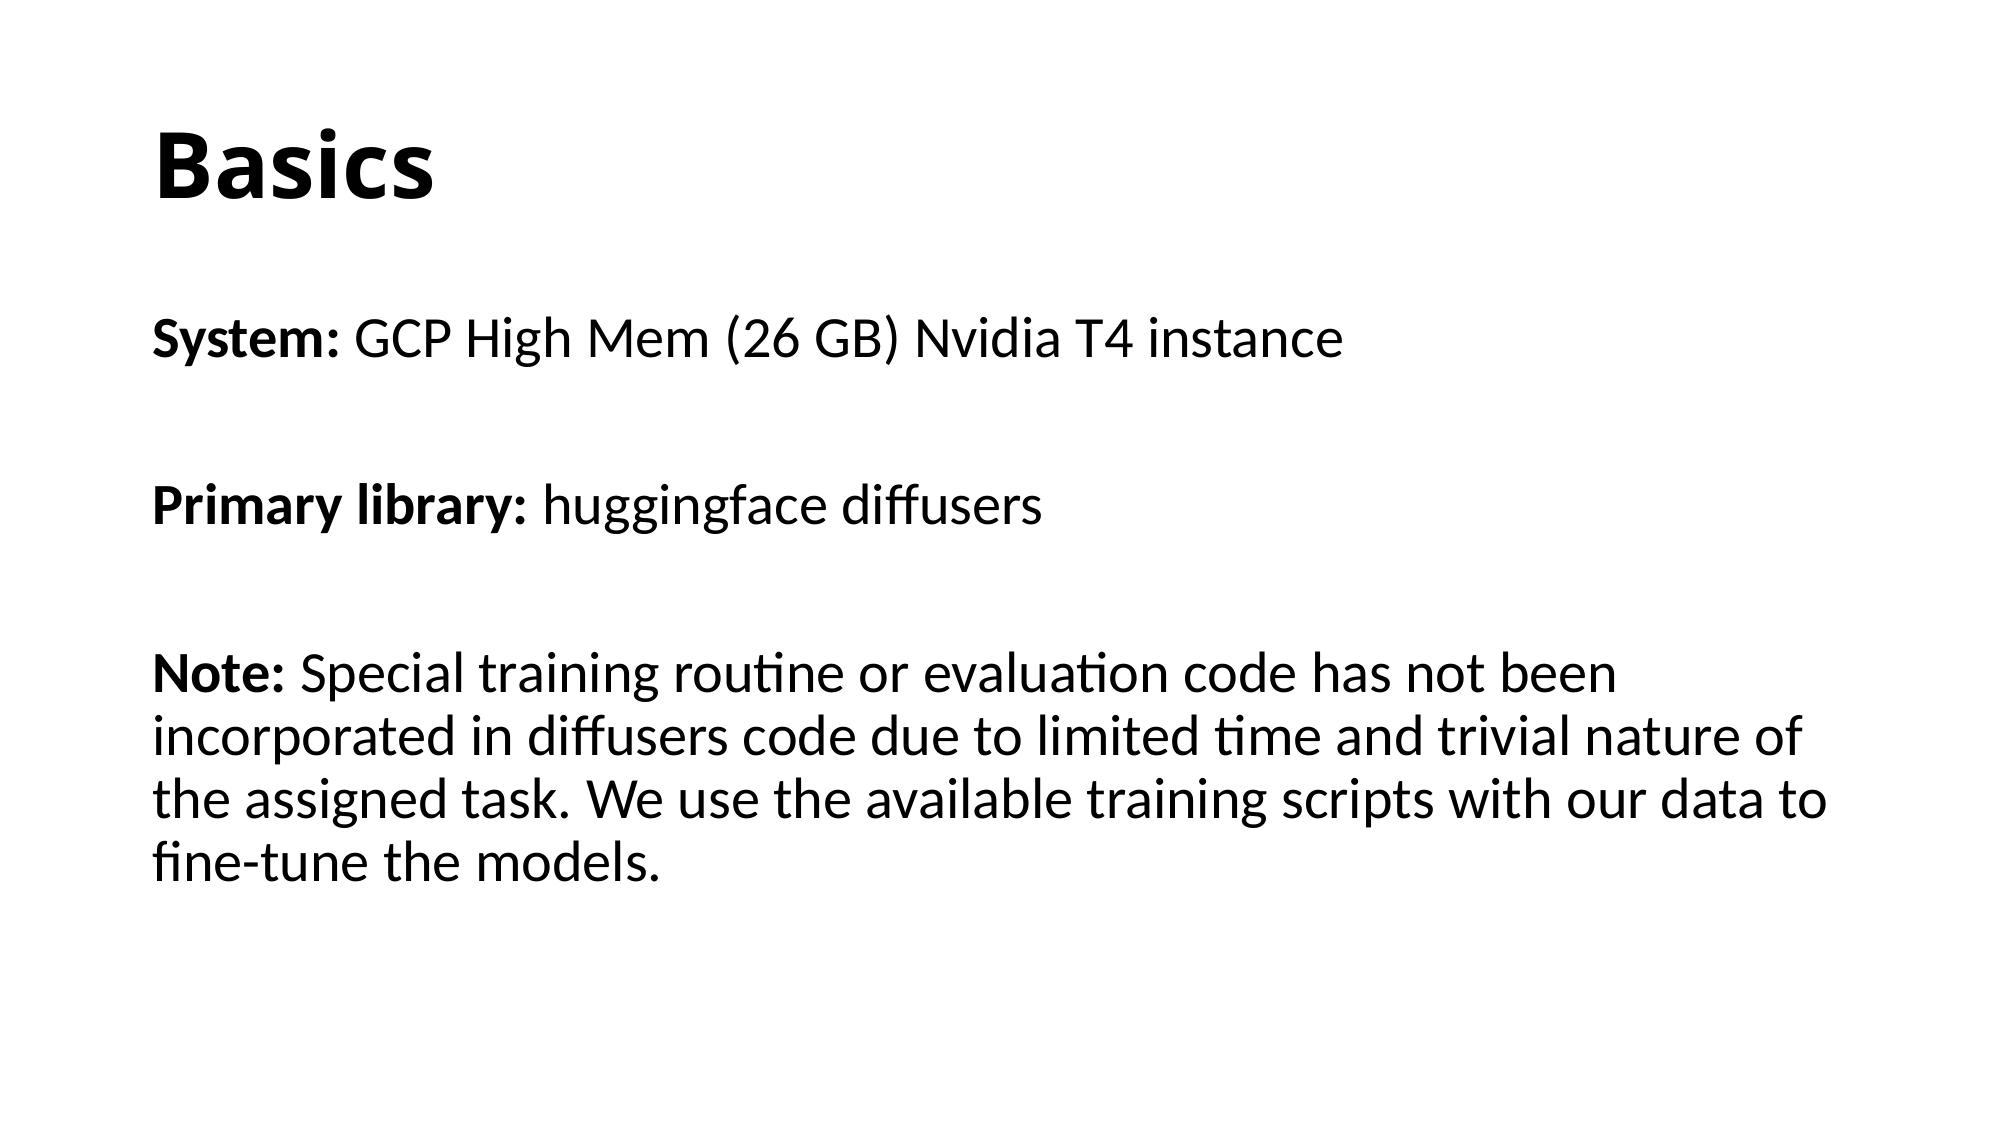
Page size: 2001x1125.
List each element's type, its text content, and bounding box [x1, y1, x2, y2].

list System: GCP High Mem (26 GB) Nvidia T4 instance Primary library: huggingface diffusers Note: Special training routine or evaluation code has not been incorporated in diffusers code due to limited time and trivial nature of the assigned task. We use the available training scripts with our data to fine-tune the models. [137, 299, 1863, 1014]
title Basics [137, 59, 1863, 278]
